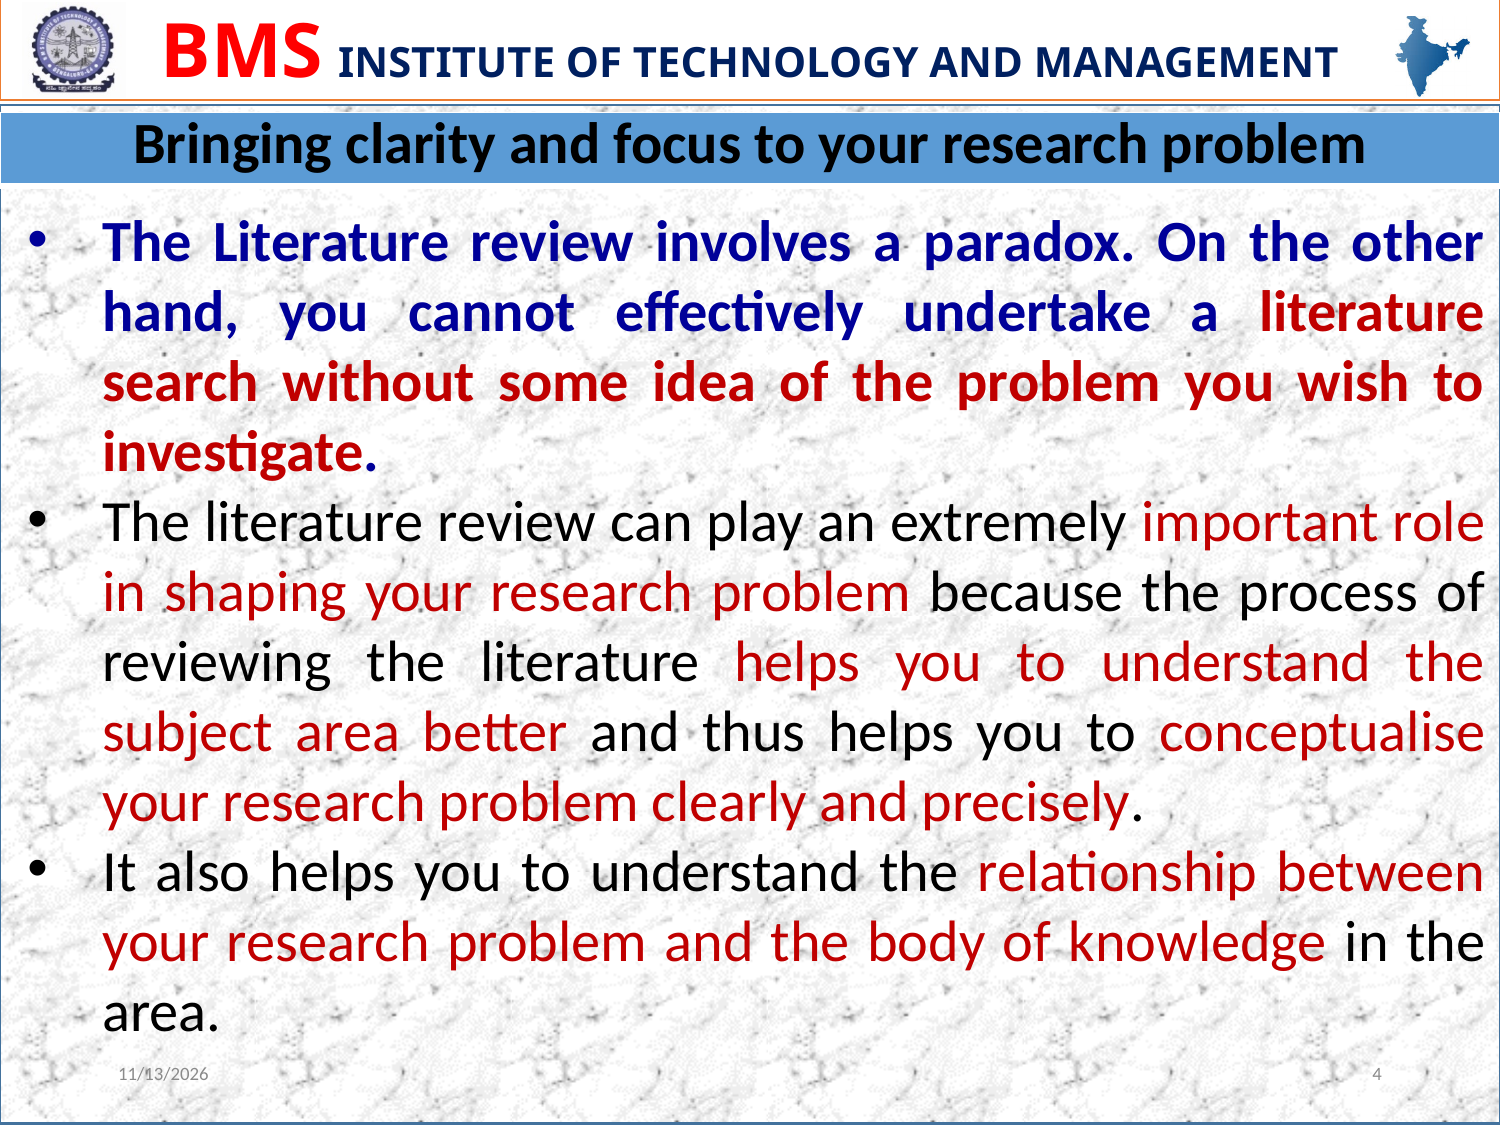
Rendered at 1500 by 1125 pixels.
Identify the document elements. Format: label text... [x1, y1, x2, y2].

picture [1395, 16, 1471, 98]
picture [22, 2, 126, 98]
text_box The Literature review involves a paradox. On the other hand, you cannot effectively undertake a literature search without some idea of the problem you wish to investigate. The literature review can play an extremely important role in shaping your research problem because the process of reviewing the literature helps you to understand the subject area better and thus helps you to conceptualise your research problem clearly and precisely. It also helps you to understand the relationship between your research problem and the body of knowledge in the area. [12, 195, 1500, 1121]
picture [1, 189, 1499, 1122]
picture [1, 106, 1499, 112]
table_header Bringing clarity and focus to your research problem [1, 113, 1499, 183]
